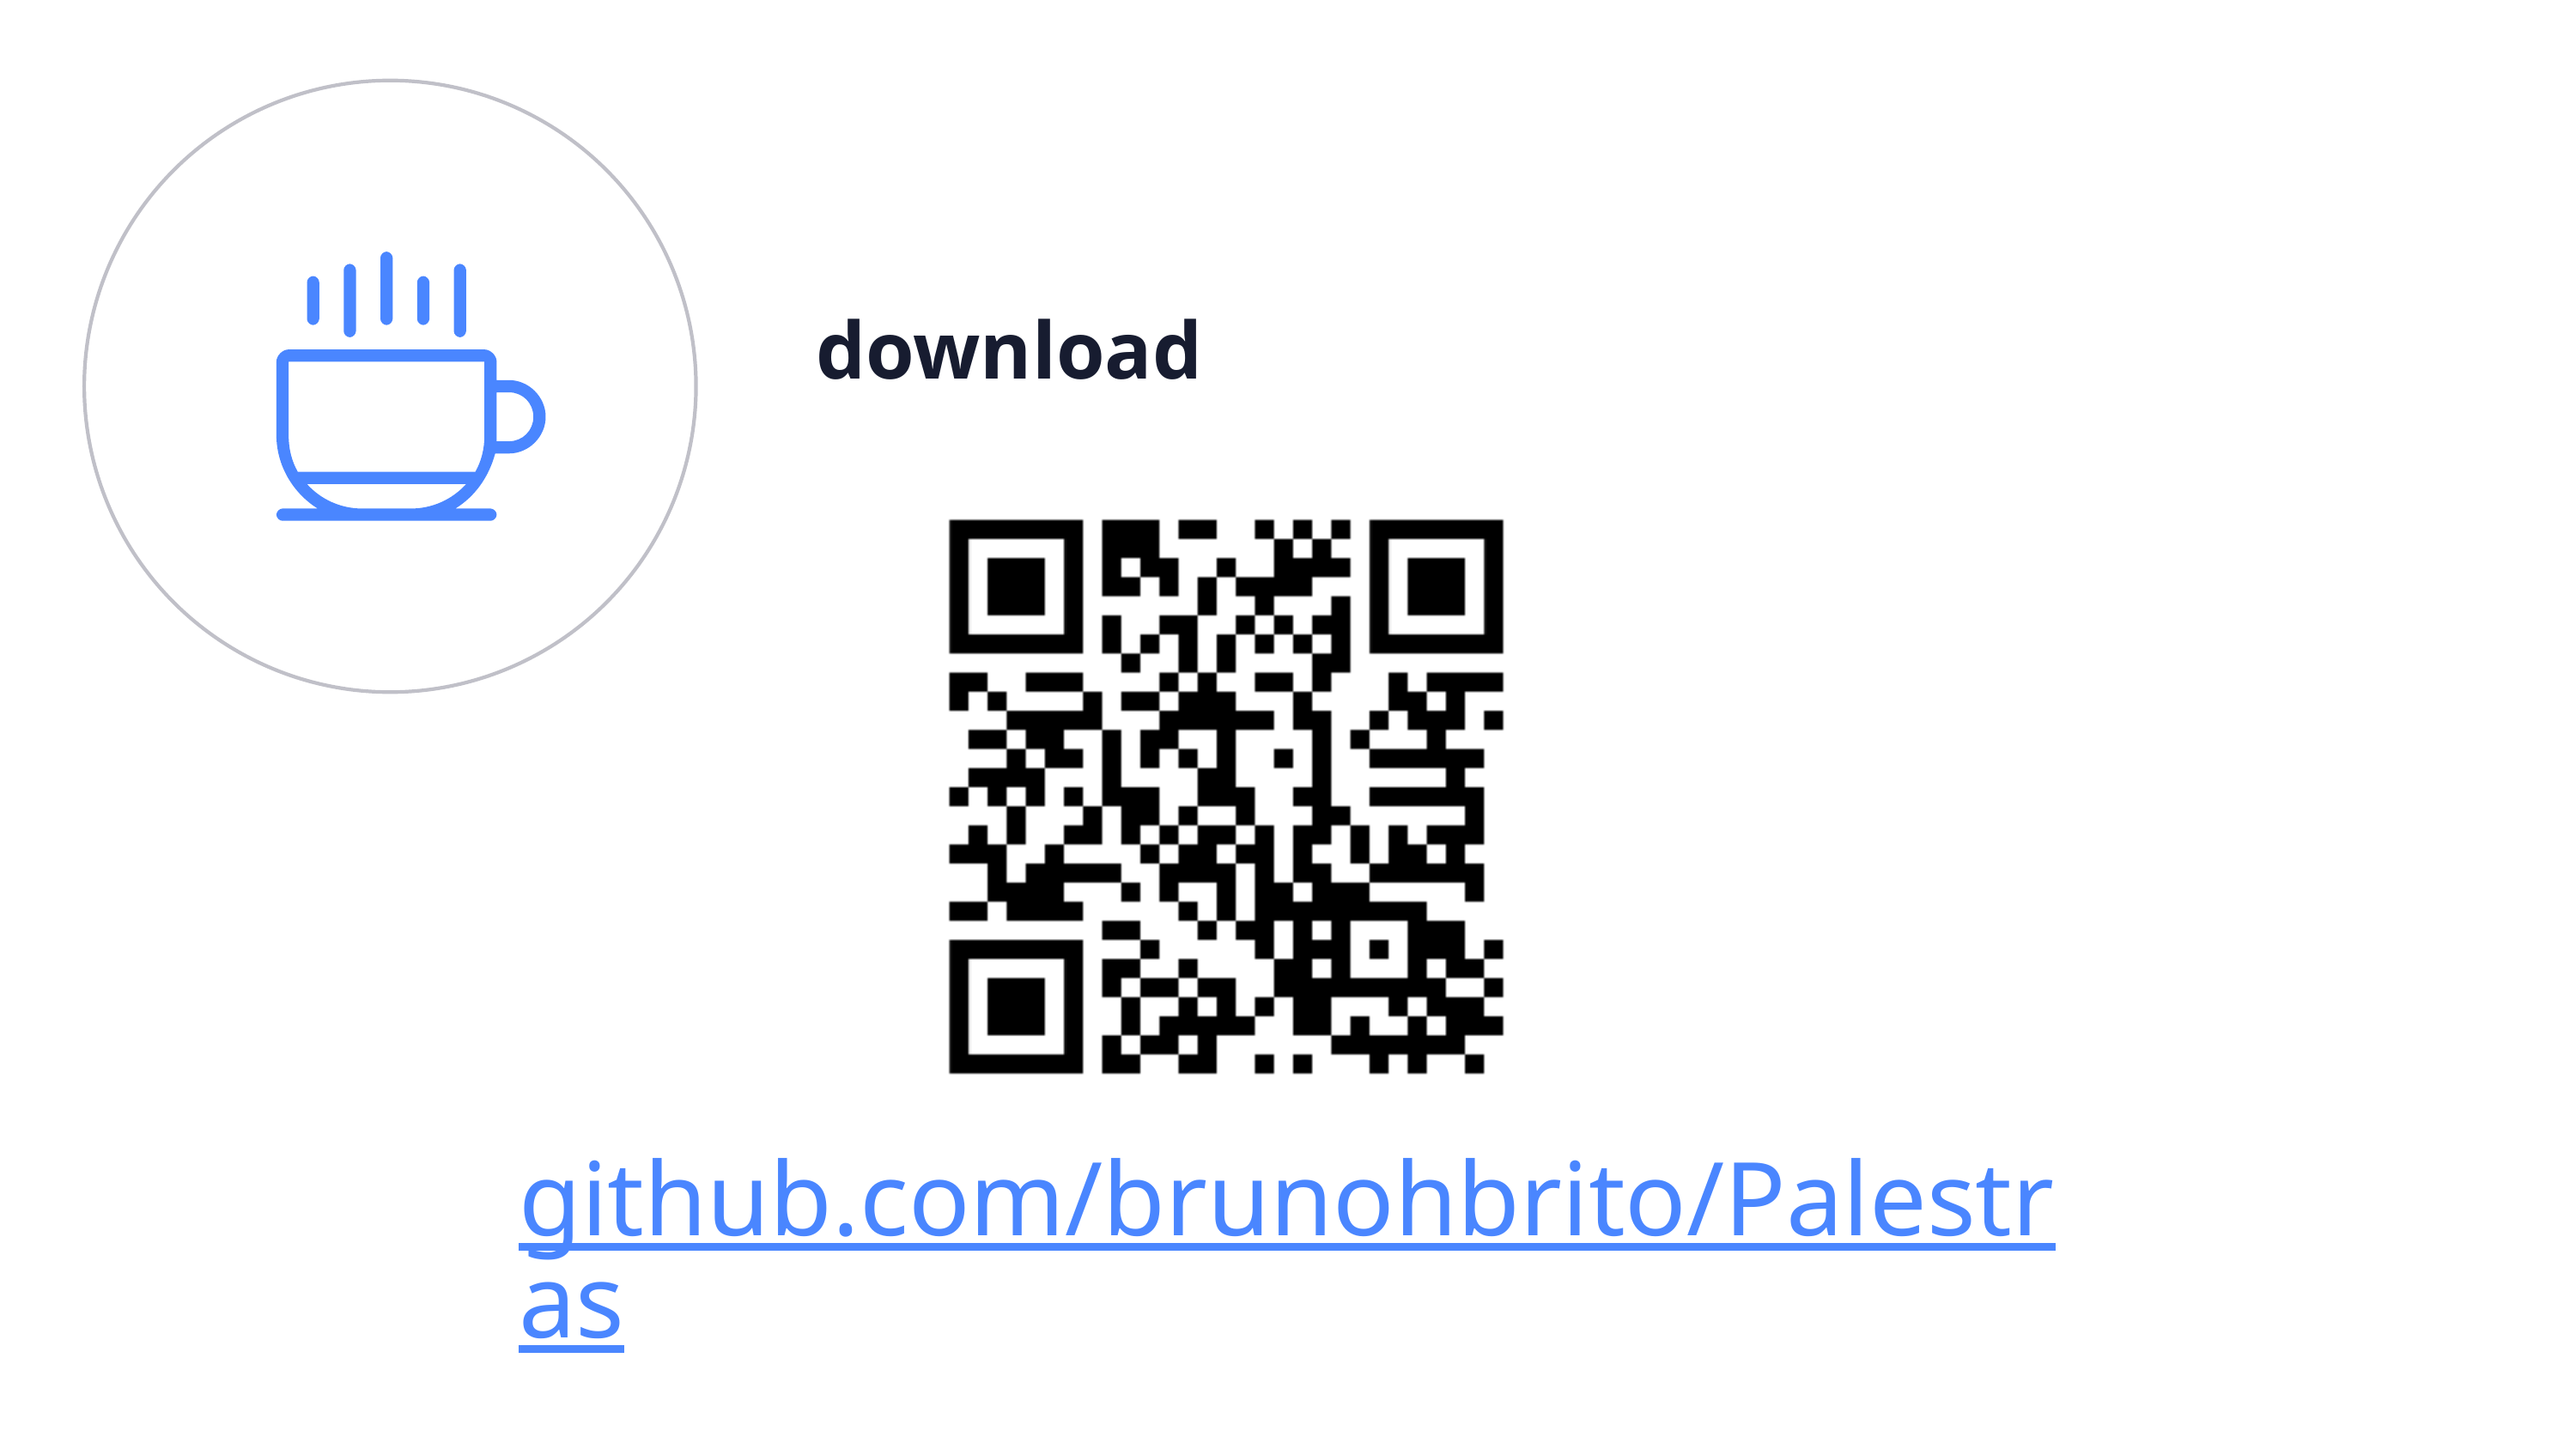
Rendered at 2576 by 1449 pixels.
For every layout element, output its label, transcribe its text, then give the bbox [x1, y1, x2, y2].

text_box github.com/brunohbrito/Palestras [506, 1131, 2093, 1276]
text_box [84, 80, 1674, 693]
picture [869, 440, 1585, 1155]
